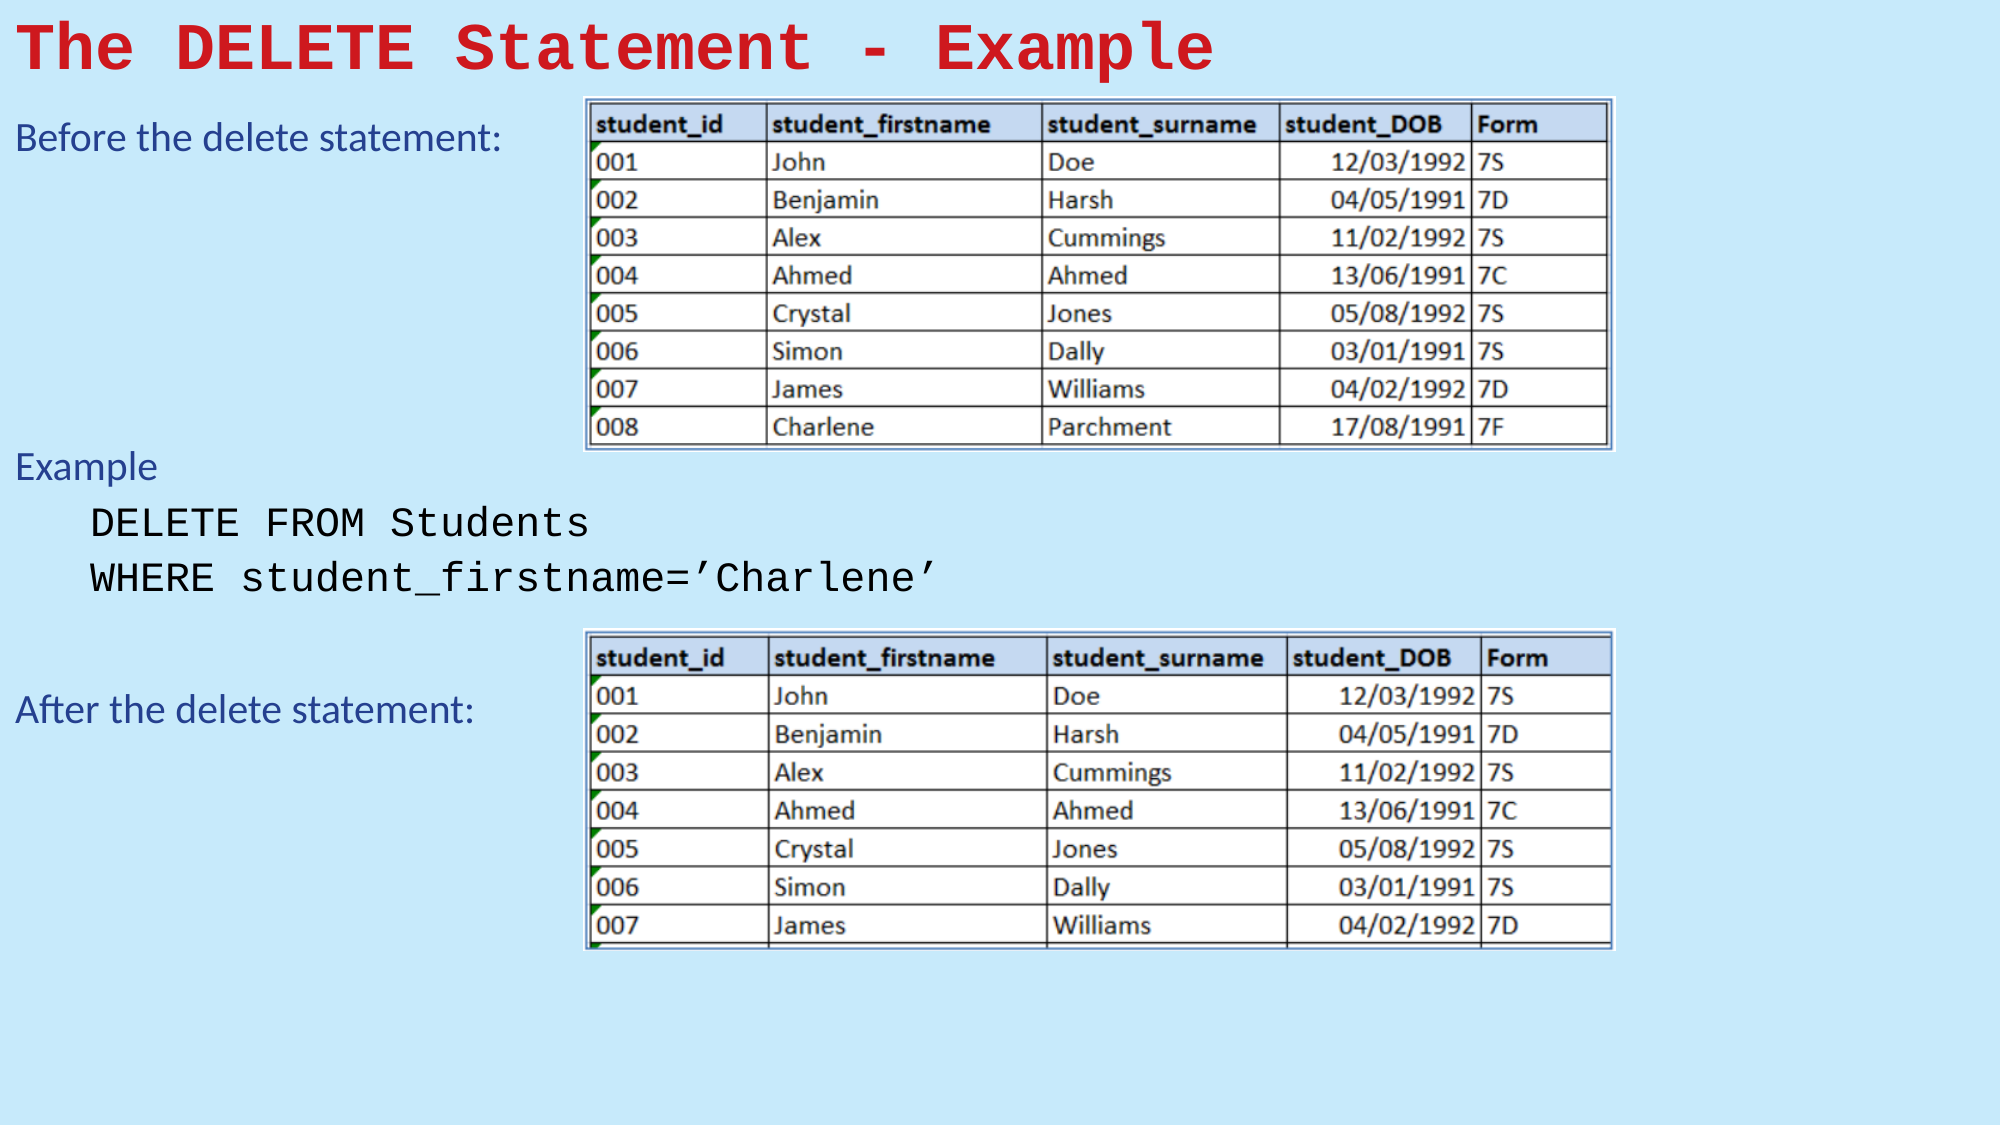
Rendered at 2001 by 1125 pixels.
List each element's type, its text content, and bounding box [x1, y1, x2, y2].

picture [583, 628, 1616, 951]
picture [583, 96, 1616, 452]
title The DELETE Statement - Example [0, 0, 1579, 97]
list Before the delete statement: Example DELETE FROM Students WHERE student_firstname=’Charlene’ After the delete statement: [0, 108, 2000, 1125]
